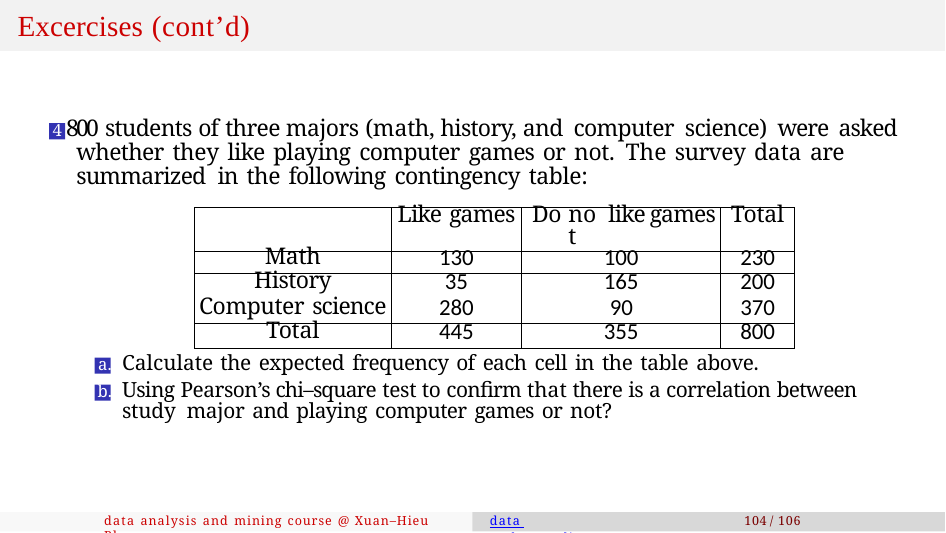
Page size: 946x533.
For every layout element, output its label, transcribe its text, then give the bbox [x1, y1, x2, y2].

table_cell 370 [721, 297, 794, 323]
text_box 4 800 students of three majors (math, history, and computer science) were asked whether they like playing computer games or not. The survey data are summarized in the following contingency table: [50, 111, 907, 190]
table_cell 230 [721, 252, 794, 273]
table_header Like games [392, 208, 521, 251]
table_header games [646, 208, 720, 251]
table_cell 165 [522, 274, 720, 297]
table_cell Math [195, 252, 391, 273]
table_cell 100 [522, 252, 720, 273]
table_cell 35 [392, 274, 521, 297]
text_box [0, 511, 946, 532]
table_header Do [522, 208, 565, 251]
table_header like [602, 208, 646, 251]
table_header not [565, 208, 602, 251]
table_cell 280 [392, 297, 521, 323]
text_box Calculate the expected frequency of each cell in the table above. Using Pearson’s chi–square test to confirm that there is a correlation between study major and playing computer games or not? [95, 345, 888, 424]
table_cell 90 [522, 297, 720, 323]
table_cell History [195, 274, 391, 297]
table_header [195, 208, 391, 251]
table_cell 130 [392, 252, 521, 273]
table_cell Computer science [195, 297, 391, 323]
table_cell Total [195, 324, 391, 345]
table_cell 200 [721, 274, 794, 297]
table_cell 355 [522, 324, 720, 345]
title Excercises (cont’d) [15, 4, 255, 97]
table_header Total [721, 208, 794, 251]
table_cell 445 [392, 324, 521, 345]
table_cell 800 [721, 324, 794, 345]
